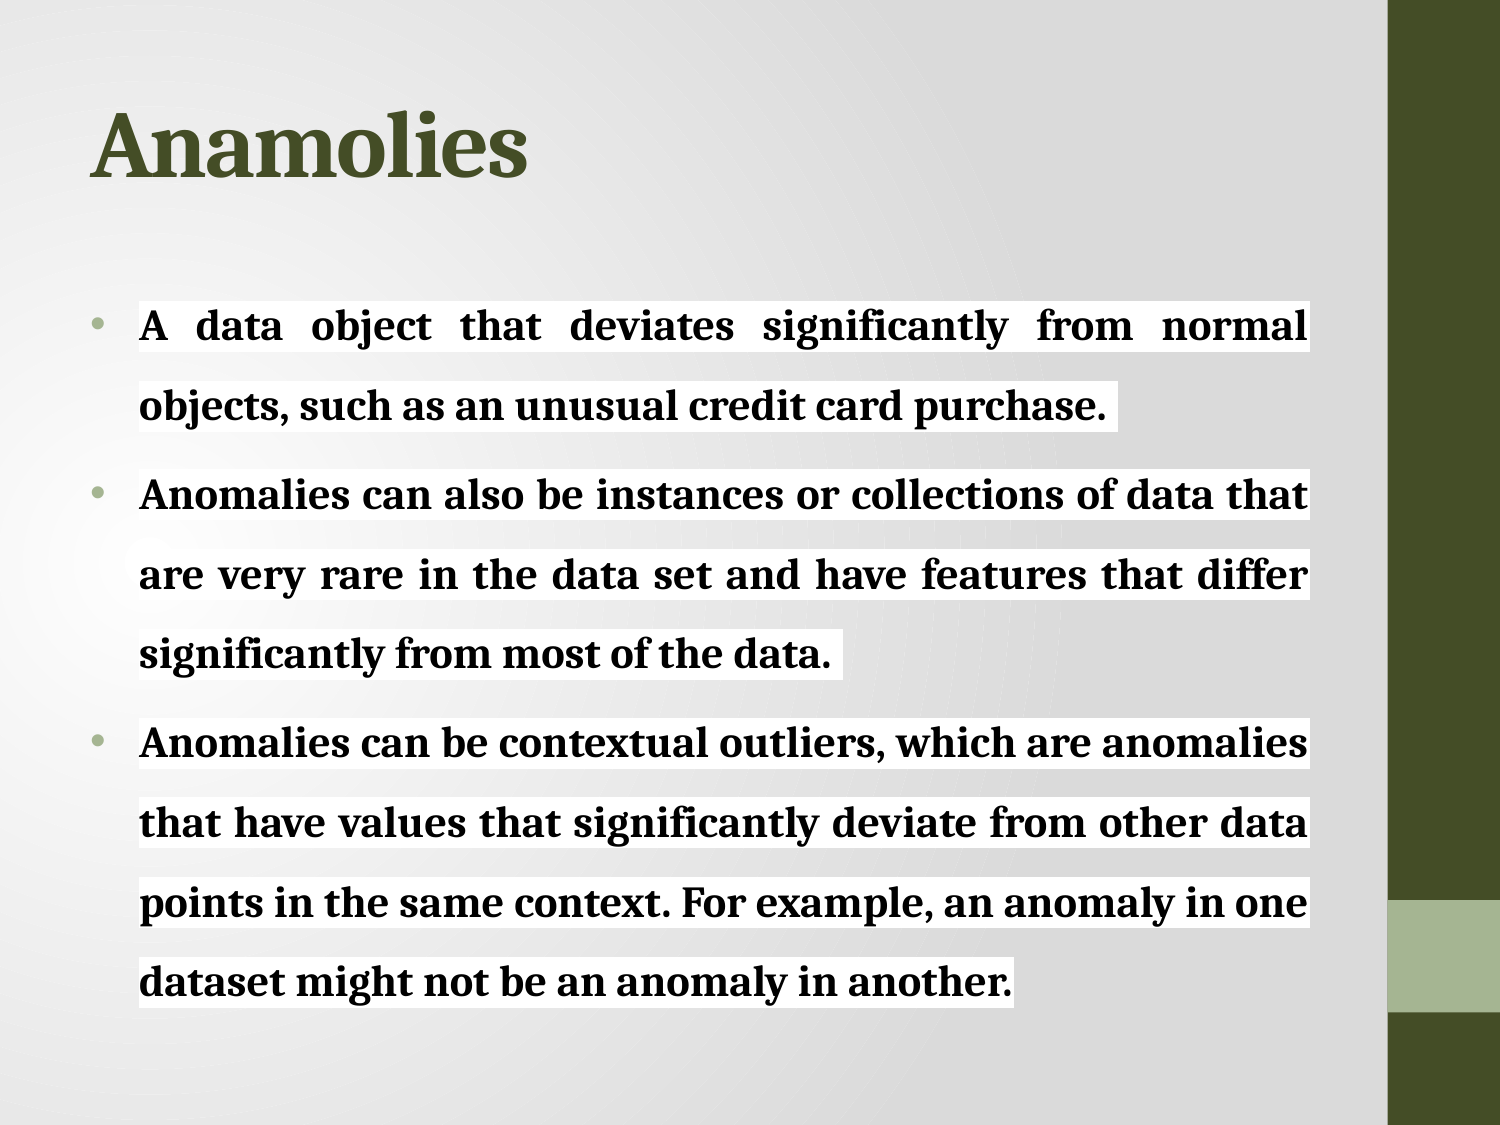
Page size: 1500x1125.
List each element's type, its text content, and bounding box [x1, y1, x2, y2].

title Anamolies [75, 45, 1325, 233]
list A data object that deviates significantly from normal objects, such as an unusual credit card purchase. Anomalies can also be instances or collections of data that are very rare in the data set and have features that differ significantly from most of the data. Anomalies can be contextual outliers, which are anomalies that have values that significantly deviate from other data points in the same context. For example, an anomaly in one dataset might not be an anomaly in another. [75, 262, 1325, 1050]
